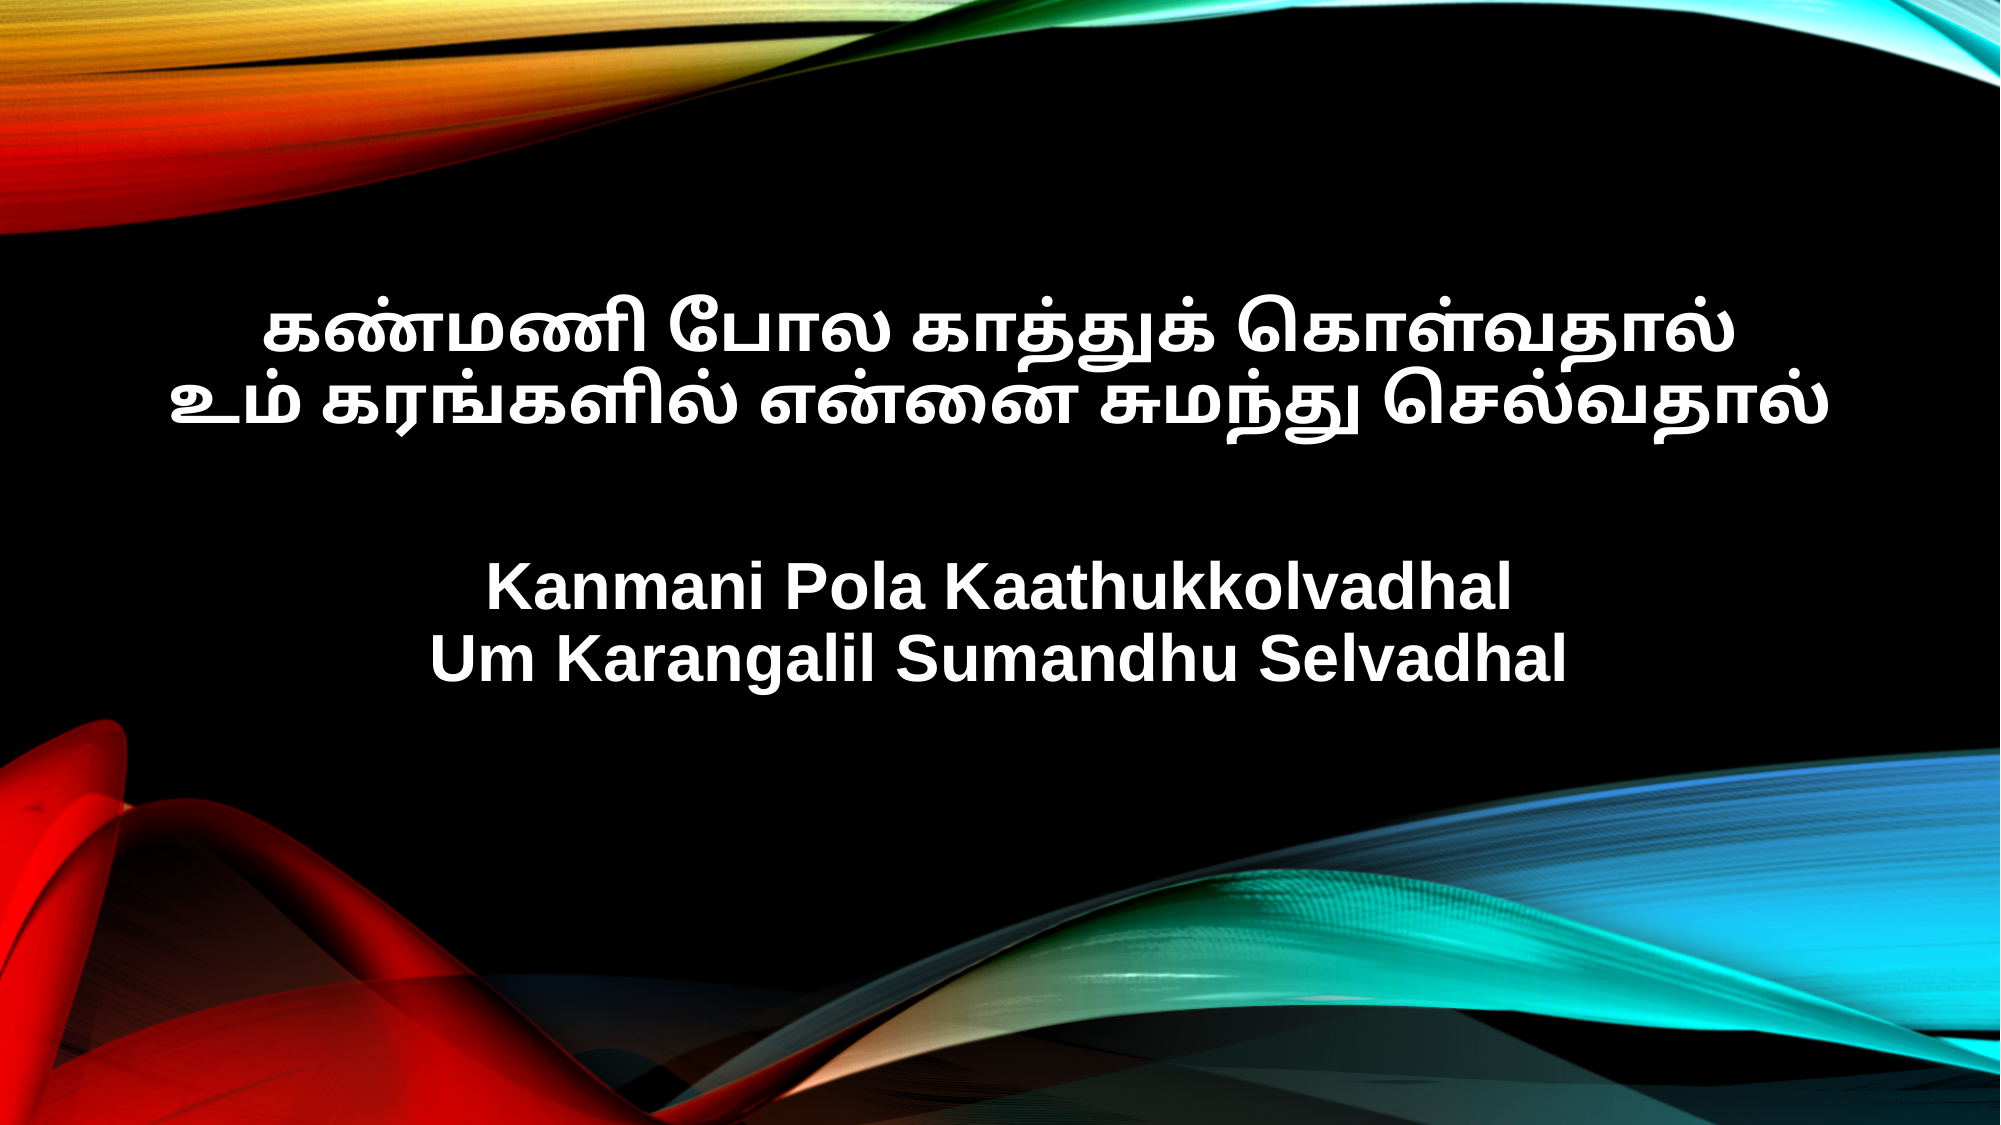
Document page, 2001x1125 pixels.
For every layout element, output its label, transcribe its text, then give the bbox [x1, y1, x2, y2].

subtitle கண்மணி போல காத்துக் கொள்வதால் உம் கரங்களில் என்னை சுமந்து செல்வதால் Kanmani Pola Kaathukkolvadhal Um Karangalil Sumandhu Selvadhal [0, 0, 2000, 1125]
